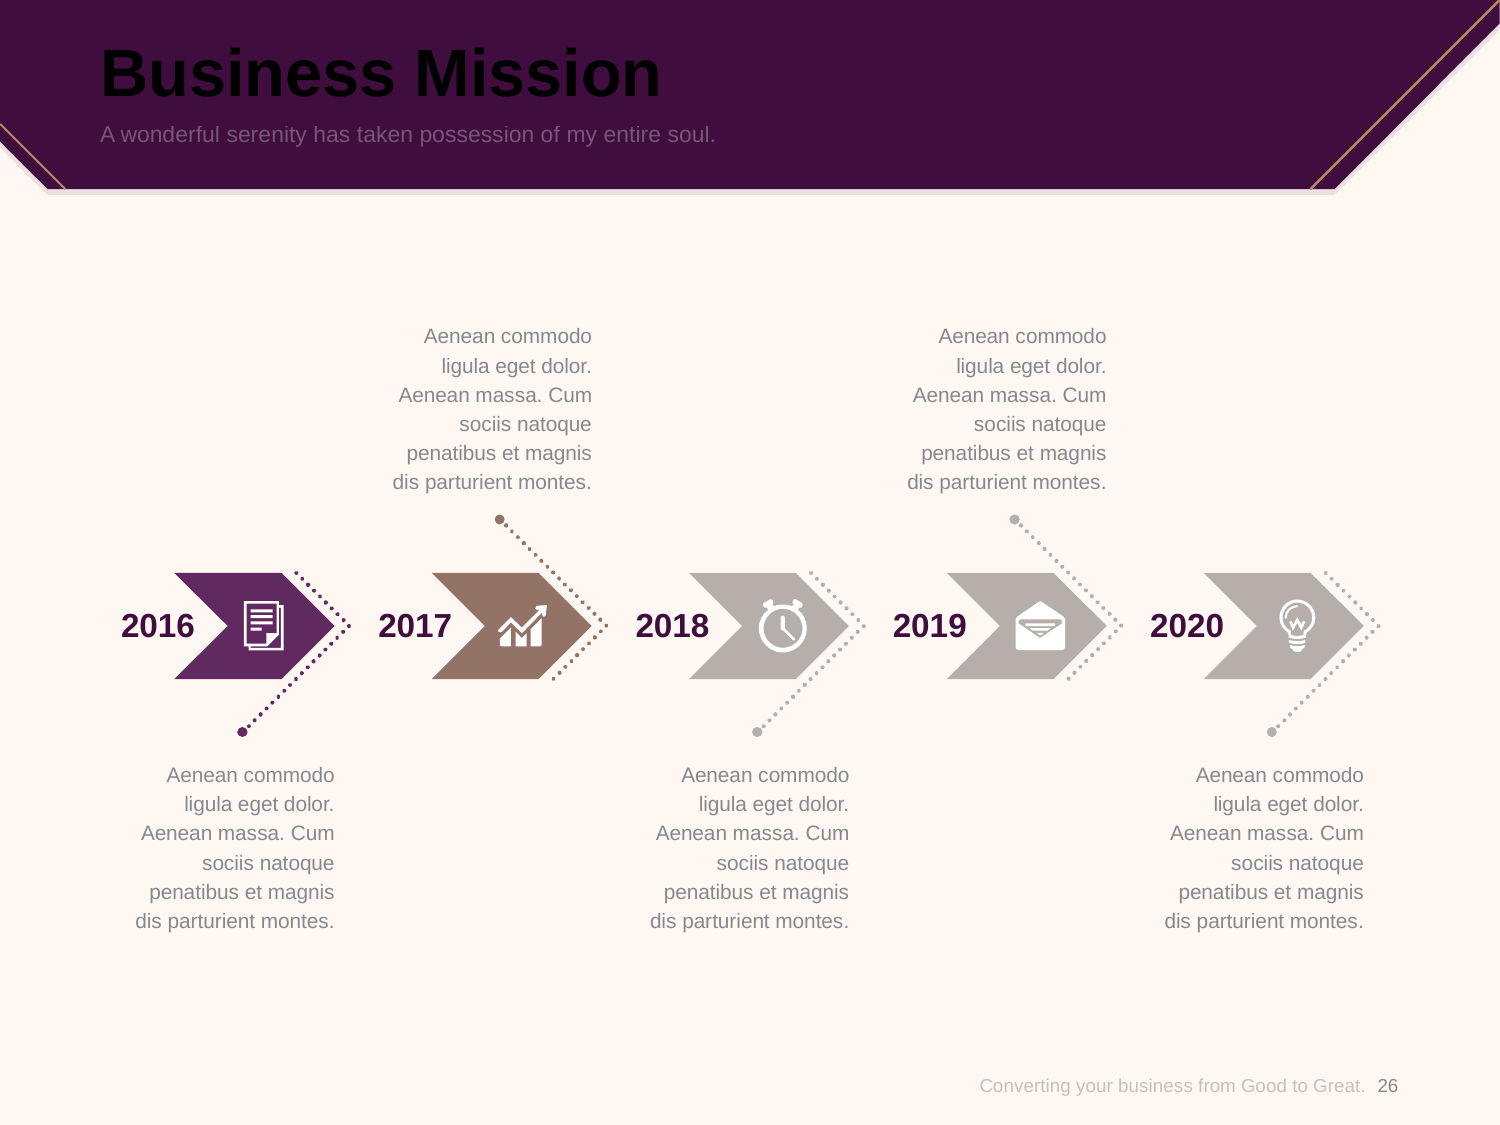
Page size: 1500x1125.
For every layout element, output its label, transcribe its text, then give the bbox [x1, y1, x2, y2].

text_box [688, 572, 827, 604]
text_box [431, 645, 573, 680]
title Business Mission [100, 21, 1400, 119]
text_box [1285, 599, 1309, 604]
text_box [1124, 604, 1364, 935]
text_box [792, 599, 803, 604]
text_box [867, 317, 1107, 645]
text_box [1203, 572, 1342, 604]
text_box [946, 645, 1088, 680]
footer Converting your business from Good to Great. [905, 1044, 1352, 1125]
list A wonderful serenity has taken possession of my entire soul. [100, 120, 1400, 180]
text_box [174, 572, 313, 604]
slide_number 26 [1352, 1044, 1424, 1125]
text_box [95, 604, 335, 935]
text_box [1015, 645, 1066, 651]
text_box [609, 604, 850, 935]
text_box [352, 317, 592, 645]
text_box [763, 599, 774, 604]
